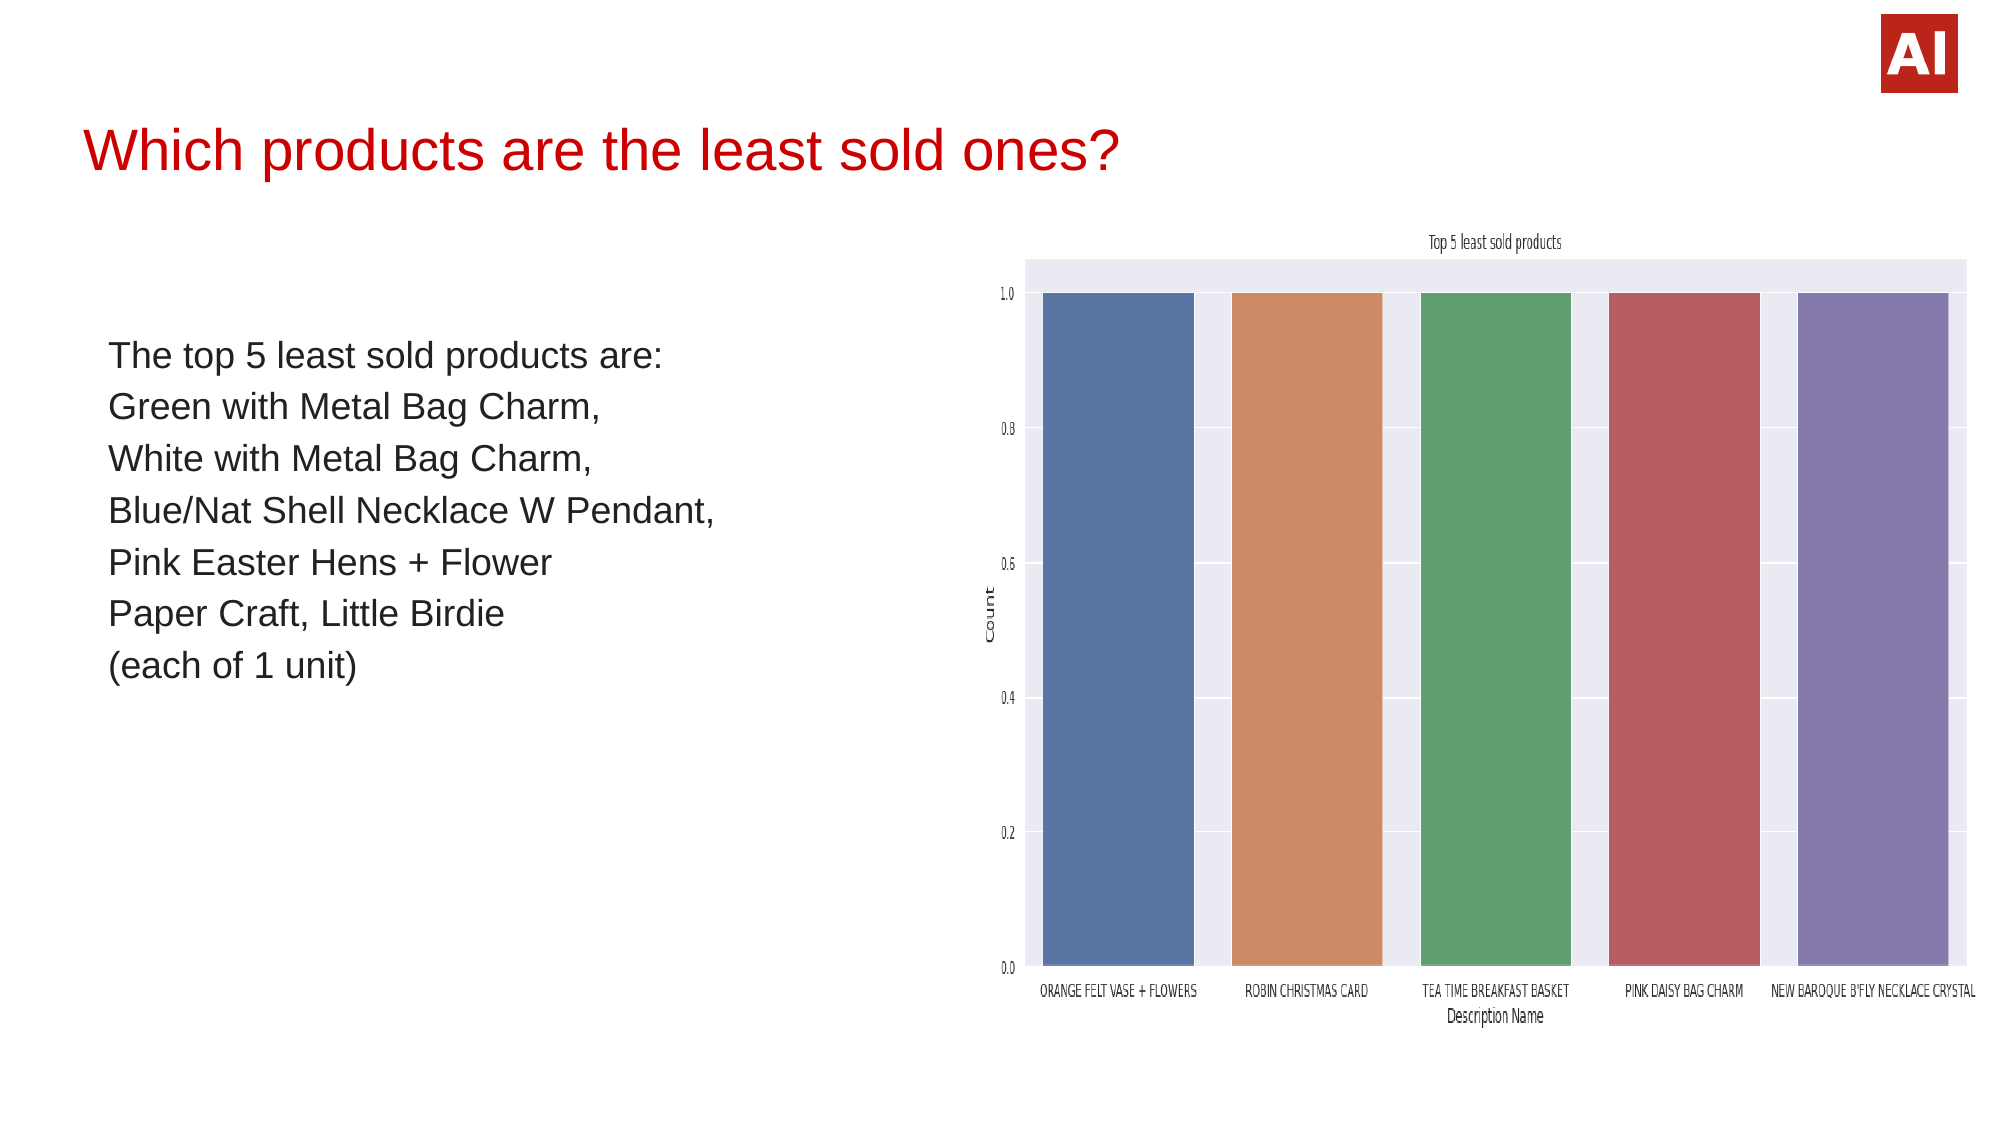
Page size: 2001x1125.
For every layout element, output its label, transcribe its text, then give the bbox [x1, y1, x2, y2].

picture [978, 222, 1981, 1038]
picture [1881, 14, 1958, 93]
title Which products are the least sold ones? [68, 97, 1932, 223]
list The top 5 least sold products are: Green with Metal Bag Charm, White with Metal Bag Charm, Blue/Nat Shell Necklace W Pendant, Pink Easter Hens + Flower Paper Craft, Little Birdie (each of 1 unit) [68, 308, 911, 1000]
